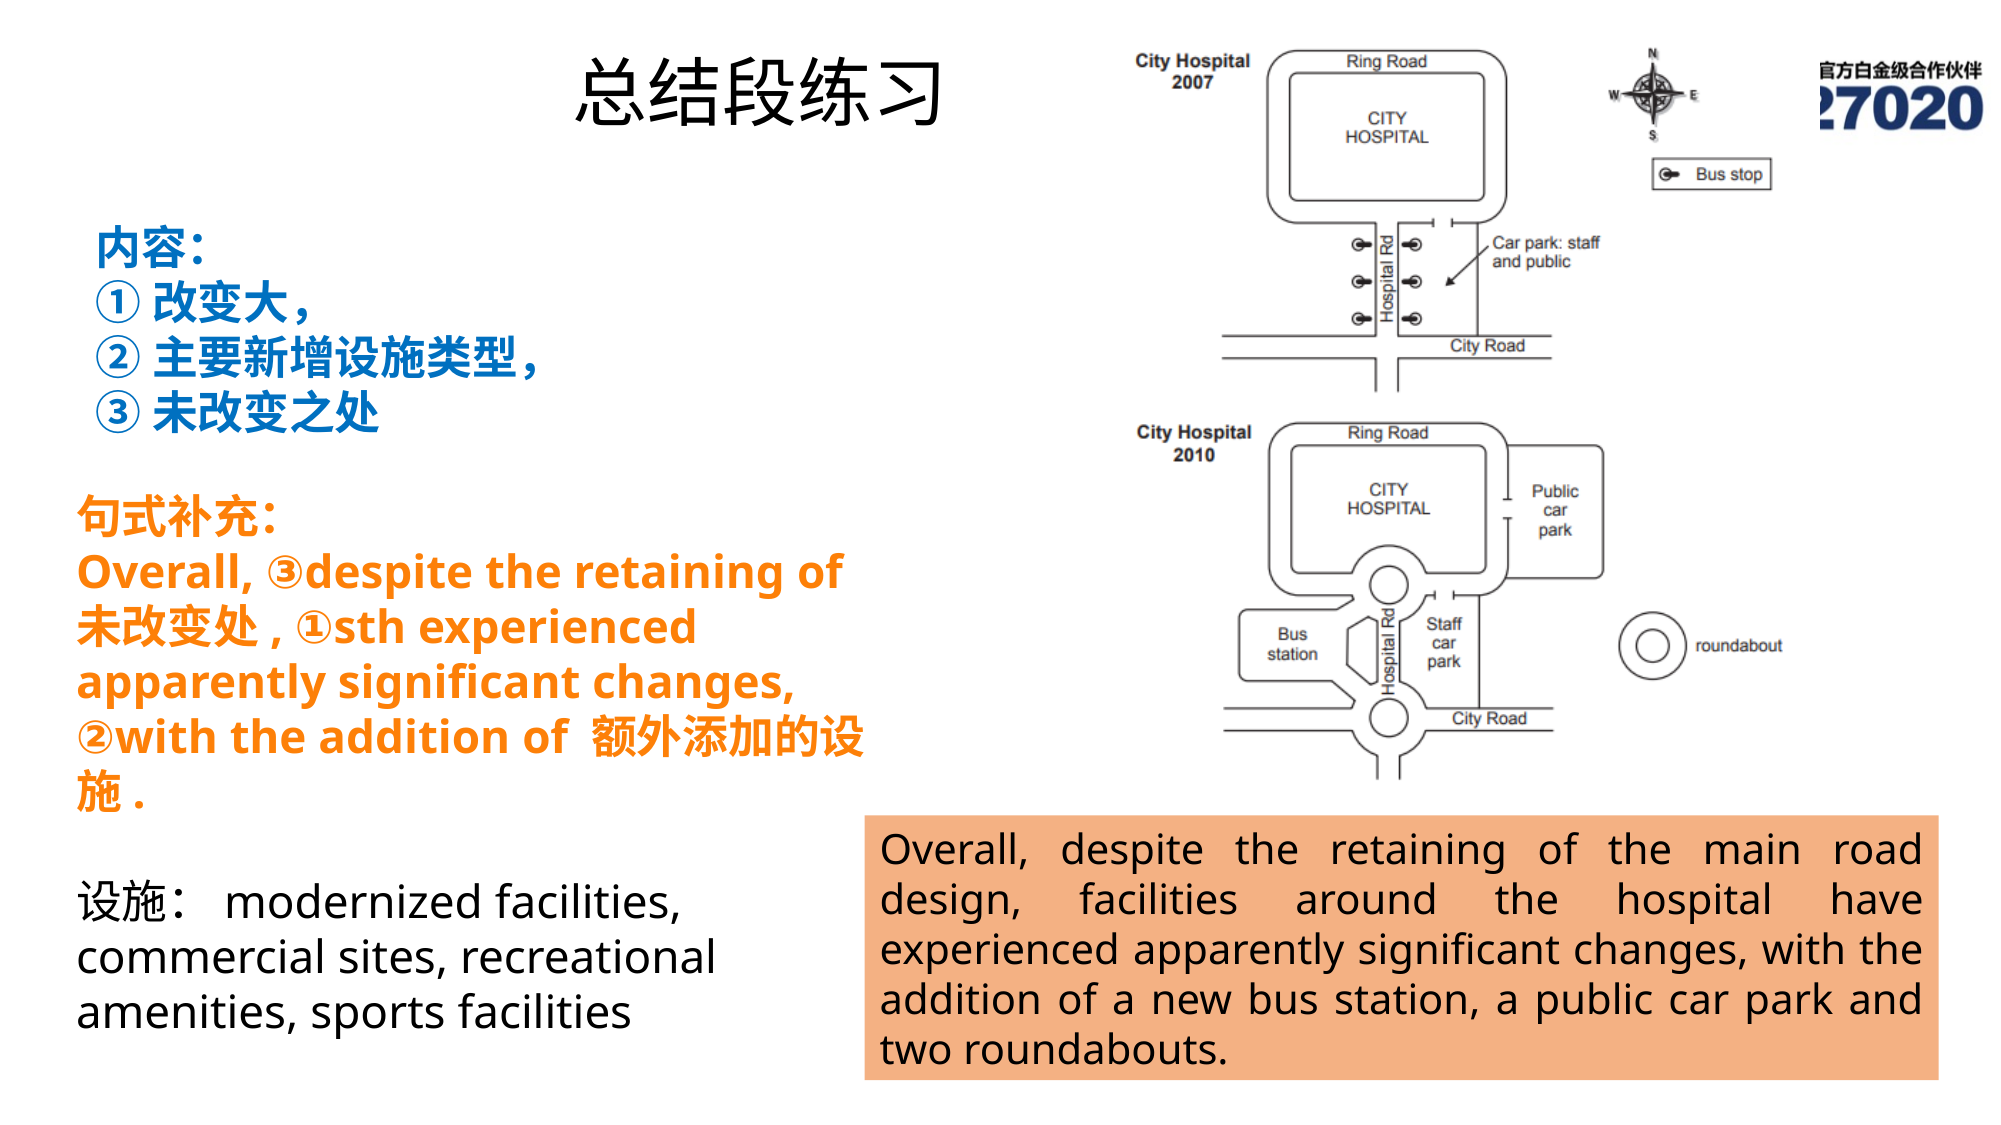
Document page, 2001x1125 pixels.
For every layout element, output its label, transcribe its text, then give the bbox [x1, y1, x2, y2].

text_box 总结段练习 [0, 0, 1623, 206]
text_box 内容： ①改变大， ②主要新增设施类型， ③未改变之处 [80, 211, 598, 447]
text_box 句式补充： Overall, ③despite the retaining of 未改变处, ①sth experienced apparently significant changes, ②with the addition of 额外添加的设施. 设施：modernized facilities, commercial sites, recreational amenities, sports facilities [61, 480, 895, 1045]
picture [1105, 26, 1993, 793]
text_box Overall, despite the retaining of the main road design, facilities around the hospital have experienced apparently significant changes, with the addition of a new bus station, a public car park and two roundabouts. [864, 815, 1939, 1081]
